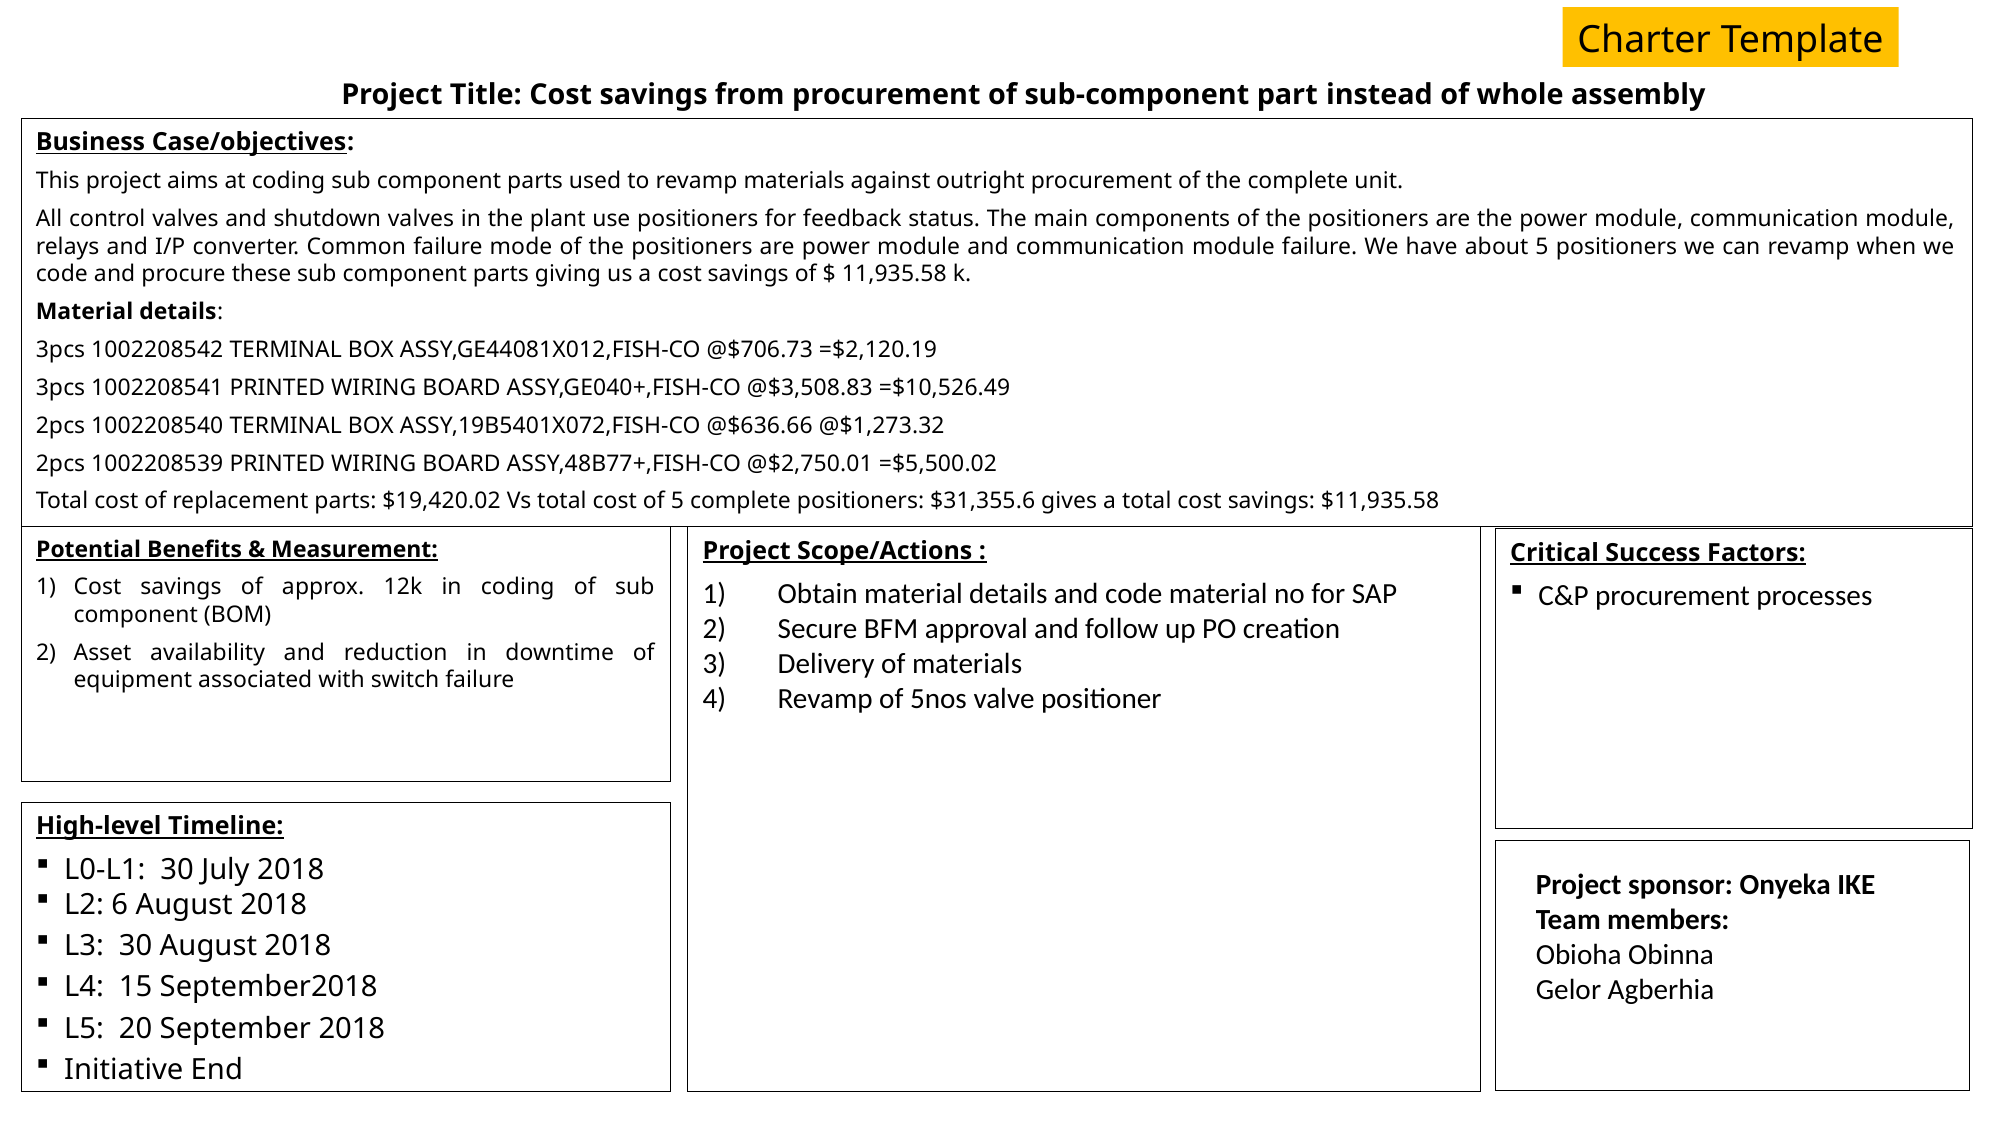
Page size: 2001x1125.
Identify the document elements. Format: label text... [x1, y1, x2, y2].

text_box [1495, 840, 1970, 1091]
text_box High-level Timeline: L0-L1: 30 July 2018 L2: 6 August 2018 L3: 30 August 2018 L4: 15 September2018 L5: 20 September 2018 Initiative End [21, 802, 671, 1092]
title Project Title: Cost savings from procurement of sub-component part instead of whole assembly [77, 67, 1970, 118]
text_box Charter Template [1562, 7, 1899, 67]
text_box Project sponsor: Onyeka IKE Team members: Obioha Obinna Gelor Agberhia [1521, 857, 1891, 1013]
text_box Critical Success Factors: C&P procurement processes [1495, 528, 1973, 829]
text_box Business Case/objectives: This project aims at coding sub component parts used to revamp materials against outright procurement of the complete unit. All control valves and shutdown valves in the plant use positioners for feedback status. The main components of the positioners are the power module, communication module, relays and I/P converter. Common failure mode of the positioners are power module and communication module failure. We have about 5 positioners we can revamp when we code and procure these sub component parts giving us a cost savings of $ 11,935.58 k. Material details: 3pcs 1002208542 TERMINAL BOX ASSY,GE44081X012,FISH-CO @$706.73 =$2,120.19 3pcs 1002208541 PRINTED WIRING BOARD ASSY,GE040+,FISH-CO @$3,508.83 =$10,526.49 2pcs 1002208540 TERMINAL BOX ASSY,19B5401X072,FISH-CO @$636.66 @$1,273.32 2pcs 1002208539 PRINTED WIRING BOARD ASSY,48B77+,FISH-CO @$2,750.01 =$5,500.02 Total cost of replacement parts: $19,420.02 Vs total cost of 5 complete positioners: $31,355.6 gives a total cost savings: $11,935.58 [21, 118, 1973, 527]
text_box Project Scope/Actions : Obtain material details and code material no for SAP Secure BFM approval and follow up PO creation Delivery of materials Revamp of 5nos valve positioner [687, 526, 1481, 1092]
text_box Potential Benefits & Measurement: Cost savings of approx. 12k in coding of sub component (BOM) Asset availability and reduction in downtime of equipment associated with switch failure [21, 526, 671, 782]
